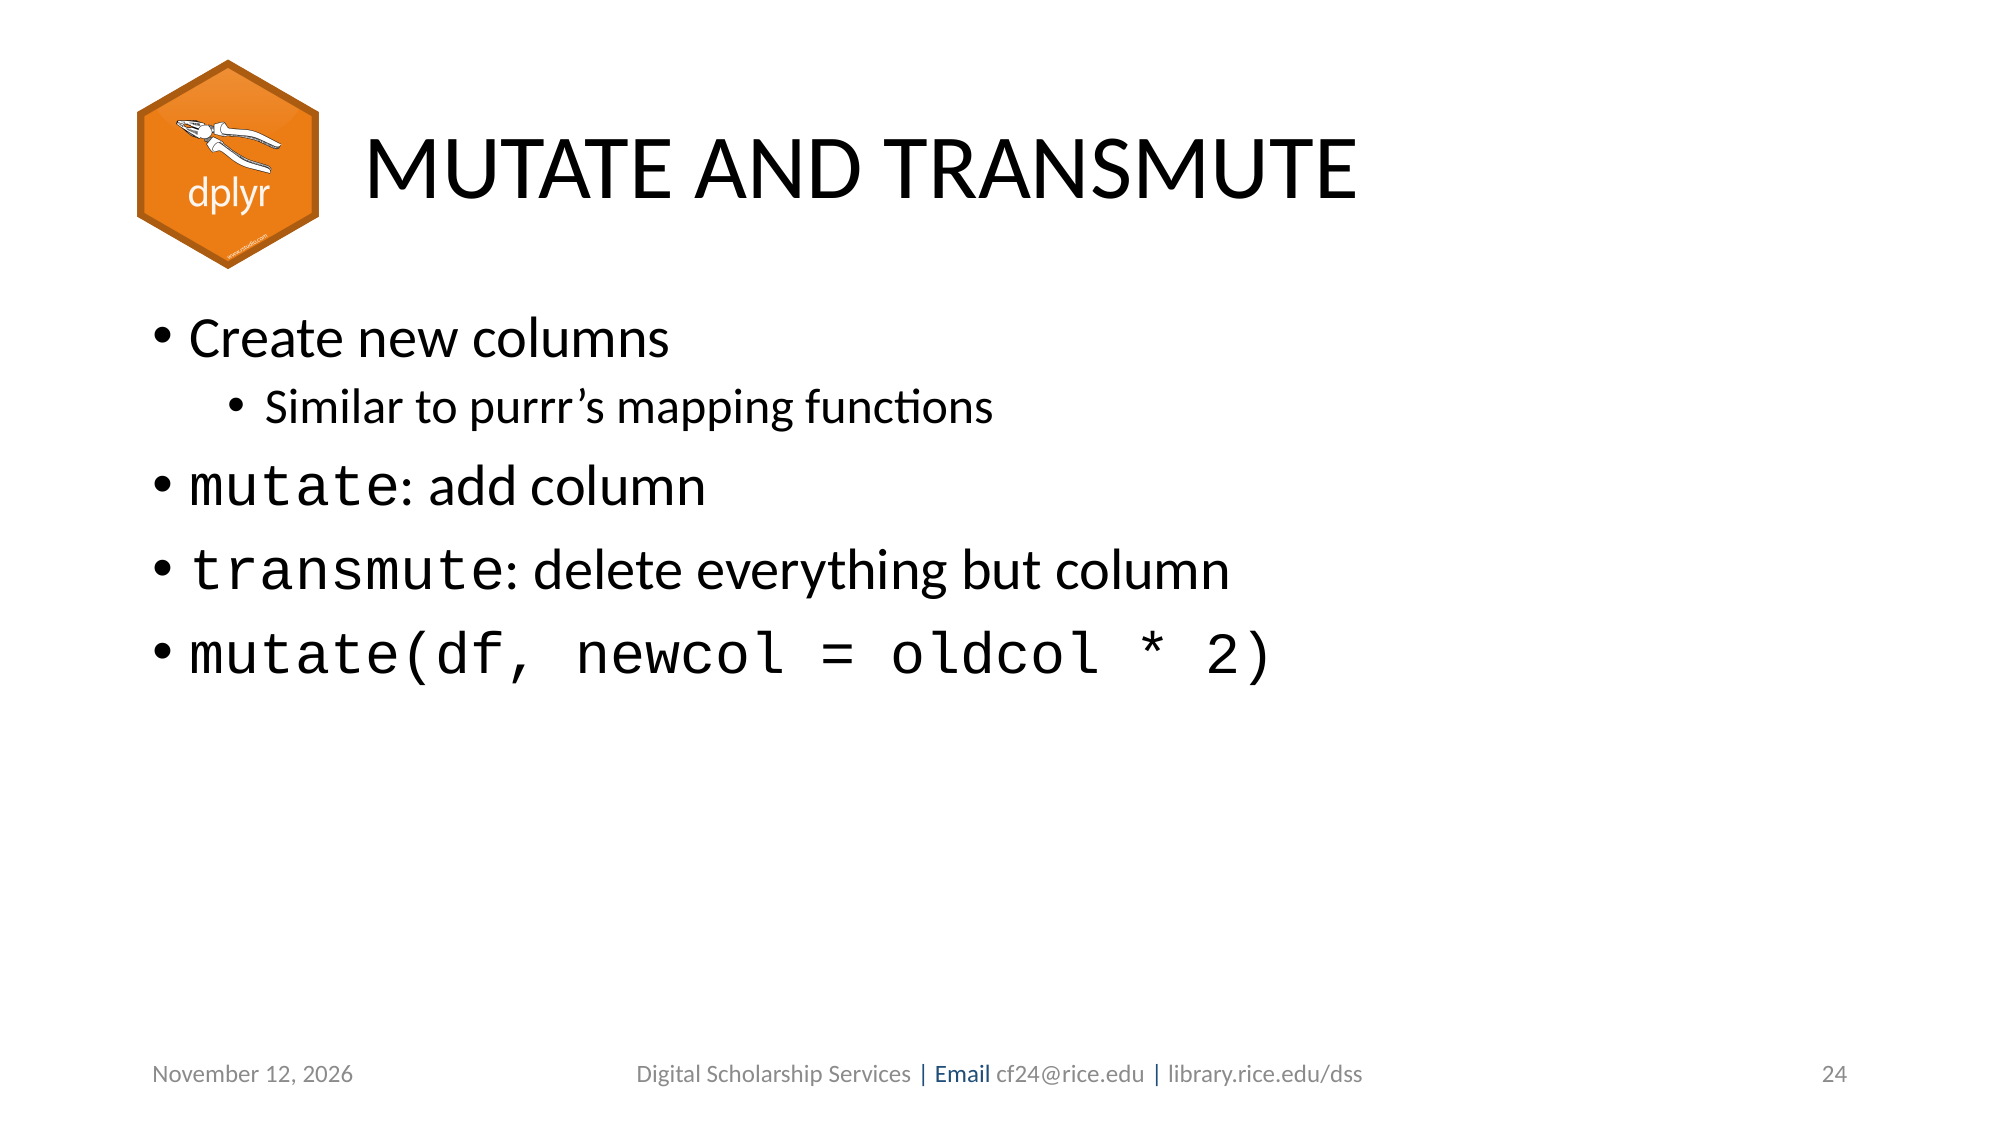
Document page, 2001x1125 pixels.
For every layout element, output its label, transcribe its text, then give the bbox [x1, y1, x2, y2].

footer Digital Scholarship Services | Email cf24@rice.edu | library.rice.edu/dss [587, 1042, 1412, 1103]
title MUTATE AND TRANSMUTE [348, 59, 1863, 278]
slide_number 24 [1412, 1042, 1863, 1103]
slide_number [137, 1042, 587, 1103]
list Create new columns Similar to purrr’s mapping functions mutate: add column transmute: delete everything but column mutate(df, newcol = oldcol * 2) [137, 299, 1863, 1014]
picture [137, 59, 319, 270]
